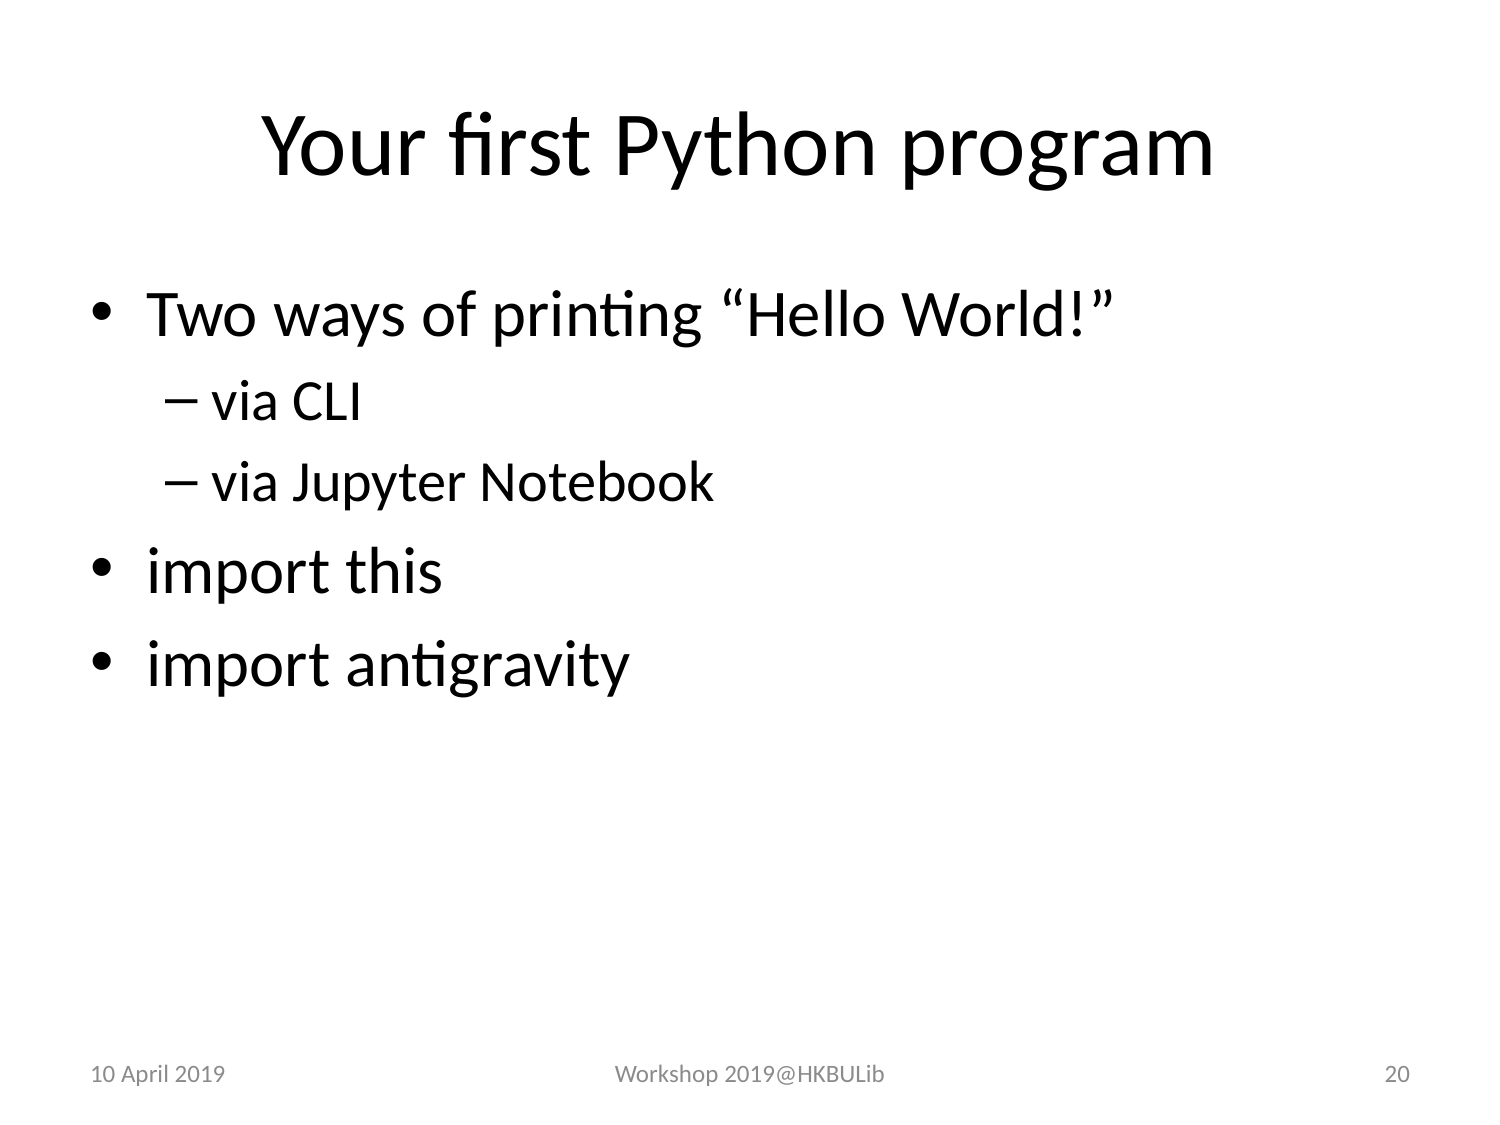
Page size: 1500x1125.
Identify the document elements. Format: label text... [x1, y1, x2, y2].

list Two ways of printing “Hello World!” via CLI via Jupyter Notebook import this import antigravity [75, 262, 1425, 1005]
slide_number 20 [1074, 1042, 1425, 1103]
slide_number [75, 1042, 425, 1103]
title Your first Python program [75, 45, 1425, 233]
footer Workshop 2019@HKBULib [512, 1042, 988, 1103]
